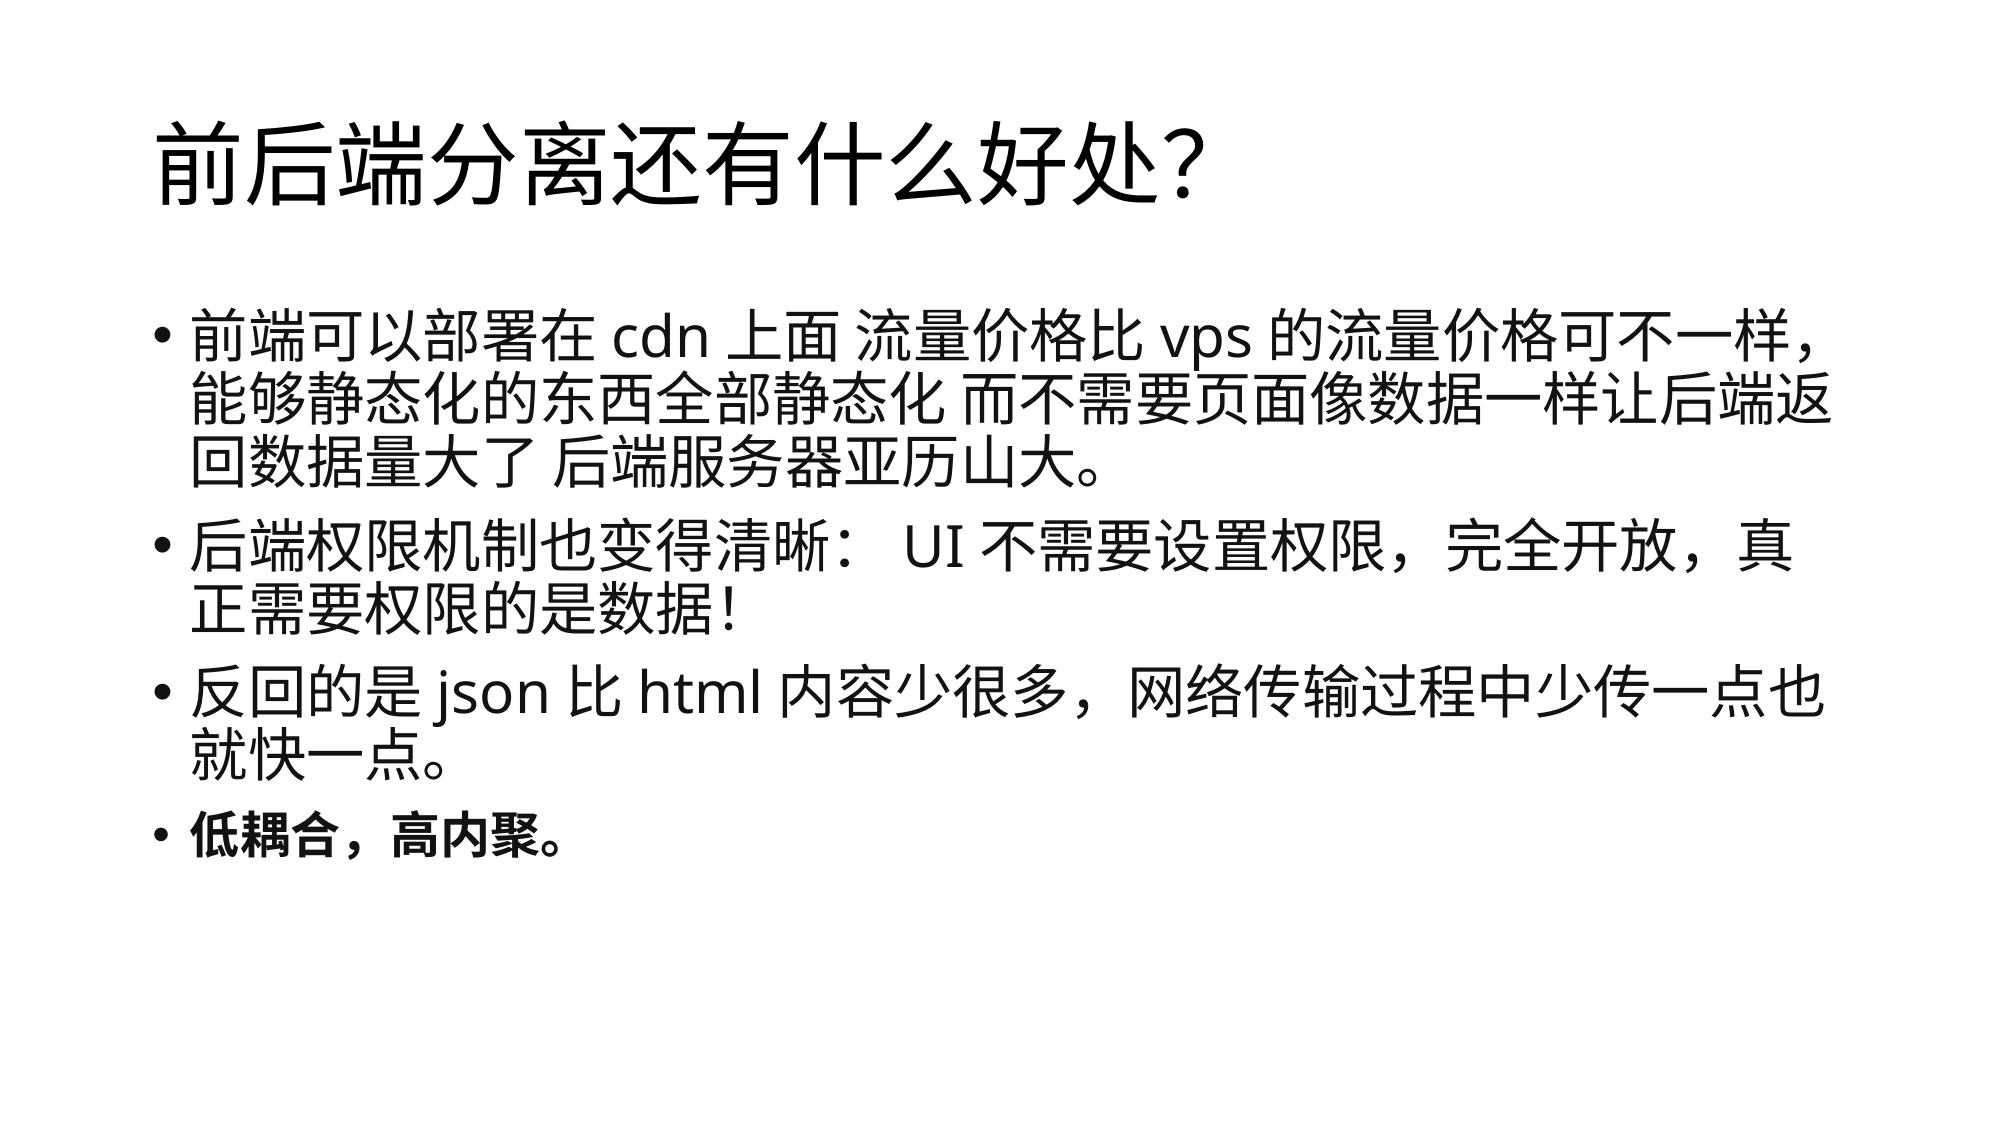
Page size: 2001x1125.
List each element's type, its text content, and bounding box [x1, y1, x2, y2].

list 前端可以部署在cdn上面 流量价格比vps的流量价格可不一样，能够静态化的东西全部静态化 而不需要页面像数据一样让后端返回数据量大了 后端服务器亚历山大。 后端权限机制也变得清晰：UI不需要设置权限，完全开放，真正需要权限的是数据！ 反回的是json比html内容少很多，网络传输过程中少传一点也就快一点。 低耦合，高内聚。 [137, 299, 1863, 1014]
title 前后端分离还有什么好处？ [137, 59, 1863, 278]
